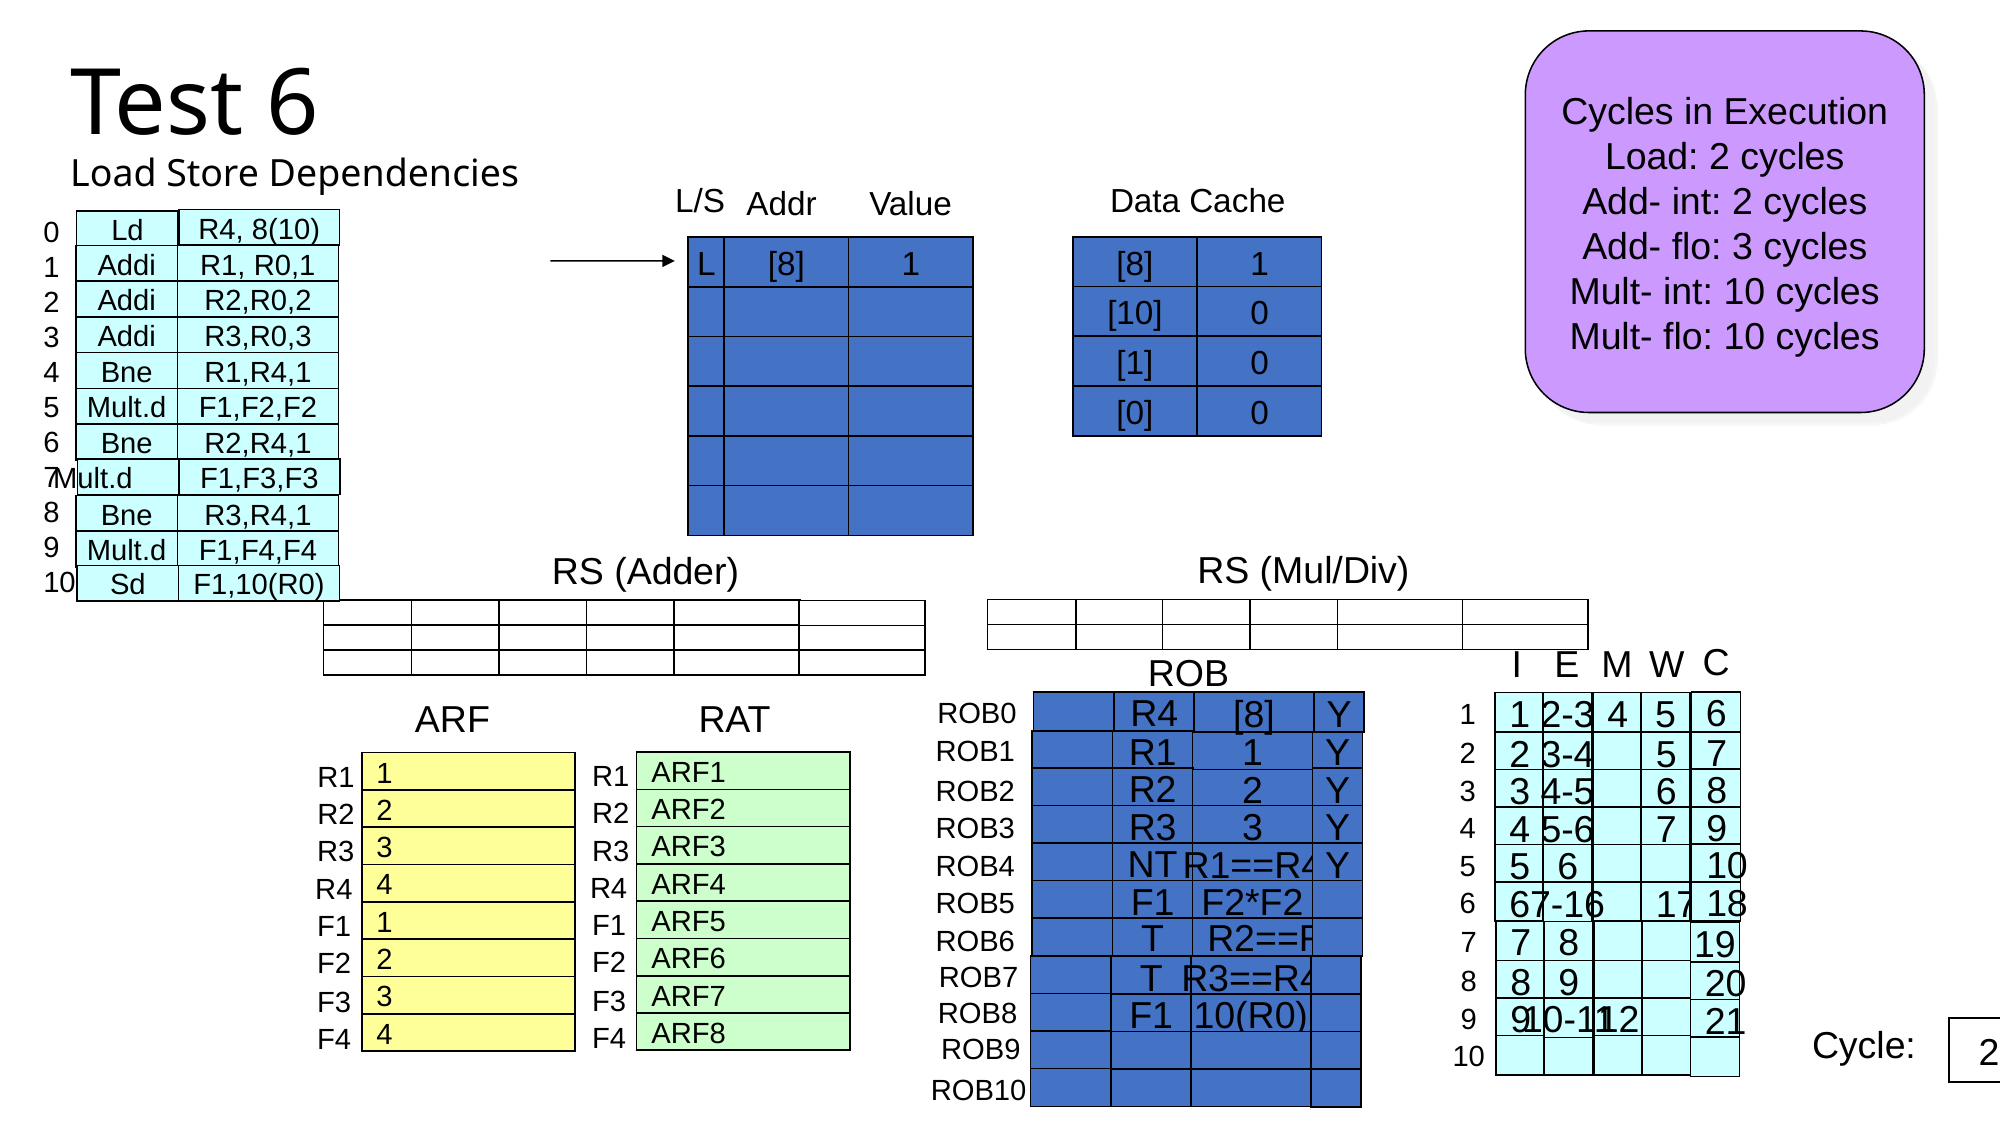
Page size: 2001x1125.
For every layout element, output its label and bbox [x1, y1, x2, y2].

text_box [1797, 1013, 1931, 1074]
text_box [1095, 171, 1301, 227]
text_box [550, 254, 675, 268]
text_box [1495, 692, 1741, 1077]
text_box [299, 749, 850, 1064]
text_box [1072, 236, 1322, 437]
text_box [687, 236, 973, 536]
text_box [1525, 30, 1925, 413]
text_box [1443, 692, 1494, 1075]
text_box [400, 687, 505, 748]
text_box [660, 171, 832, 230]
text_box [683, 687, 786, 748]
text_box [987, 539, 1741, 1107]
title [55, 16, 613, 234]
text_box [854, 174, 968, 230]
text_box [28, 206, 925, 675]
text_box [950, 691, 1006, 1109]
text_box [1948, 1018, 2000, 1082]
